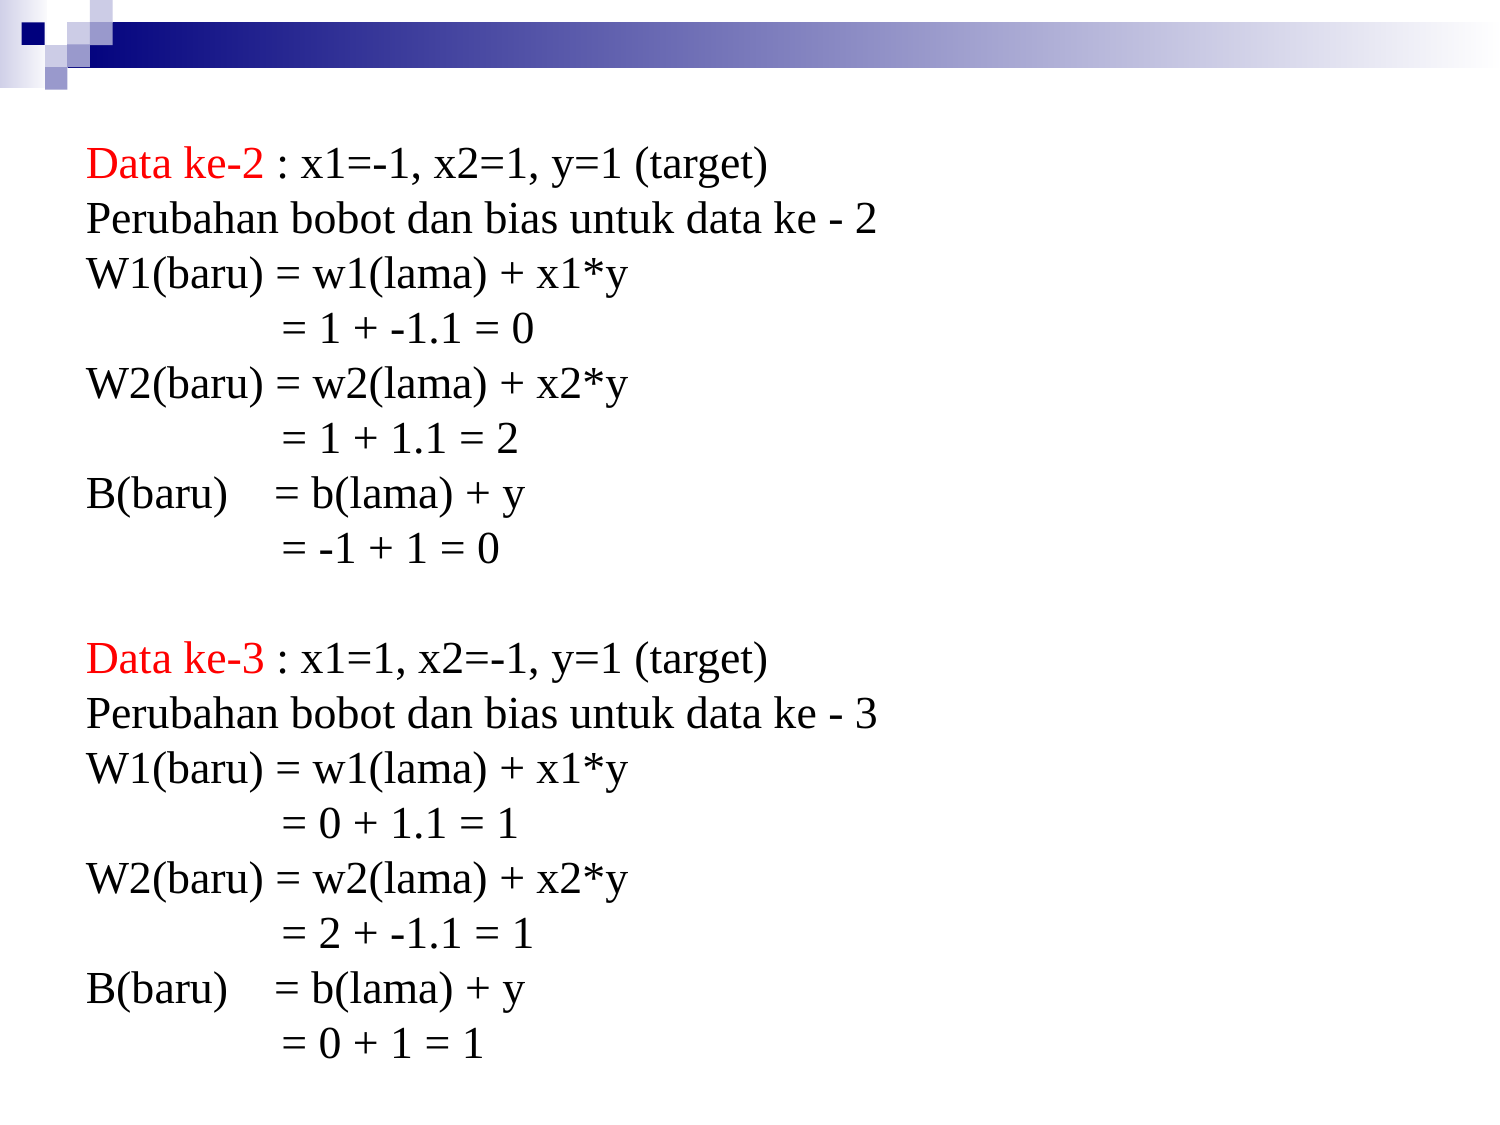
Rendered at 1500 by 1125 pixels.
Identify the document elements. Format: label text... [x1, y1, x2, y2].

text_box Data ke-2 : x1=-1, x2=1, y=1 (target) Perubahan bobot dan bias untuk data ke - 2 W1(baru) = w1(lama) + x1*y = 1 + -1.1 = 0 W2(baru) = w2(lama) + x2*y = 1 + 1.1 = 2 B(baru) = b(lama) + y = -1 + 1 = 0 Data ke-3 : x1=1, x2=-1, y=1 (target) Perubahan bobot dan bias untuk data ke - 3 W1(baru) = w1(lama) + x1*y = 0 + 1.1 = 1 W2(baru) = w2(lama) + x2*y = 2 + -1.1 = 1 B(baru) = b(lama) + y = 0 + 1 = 1 [53, 125, 1447, 1075]
